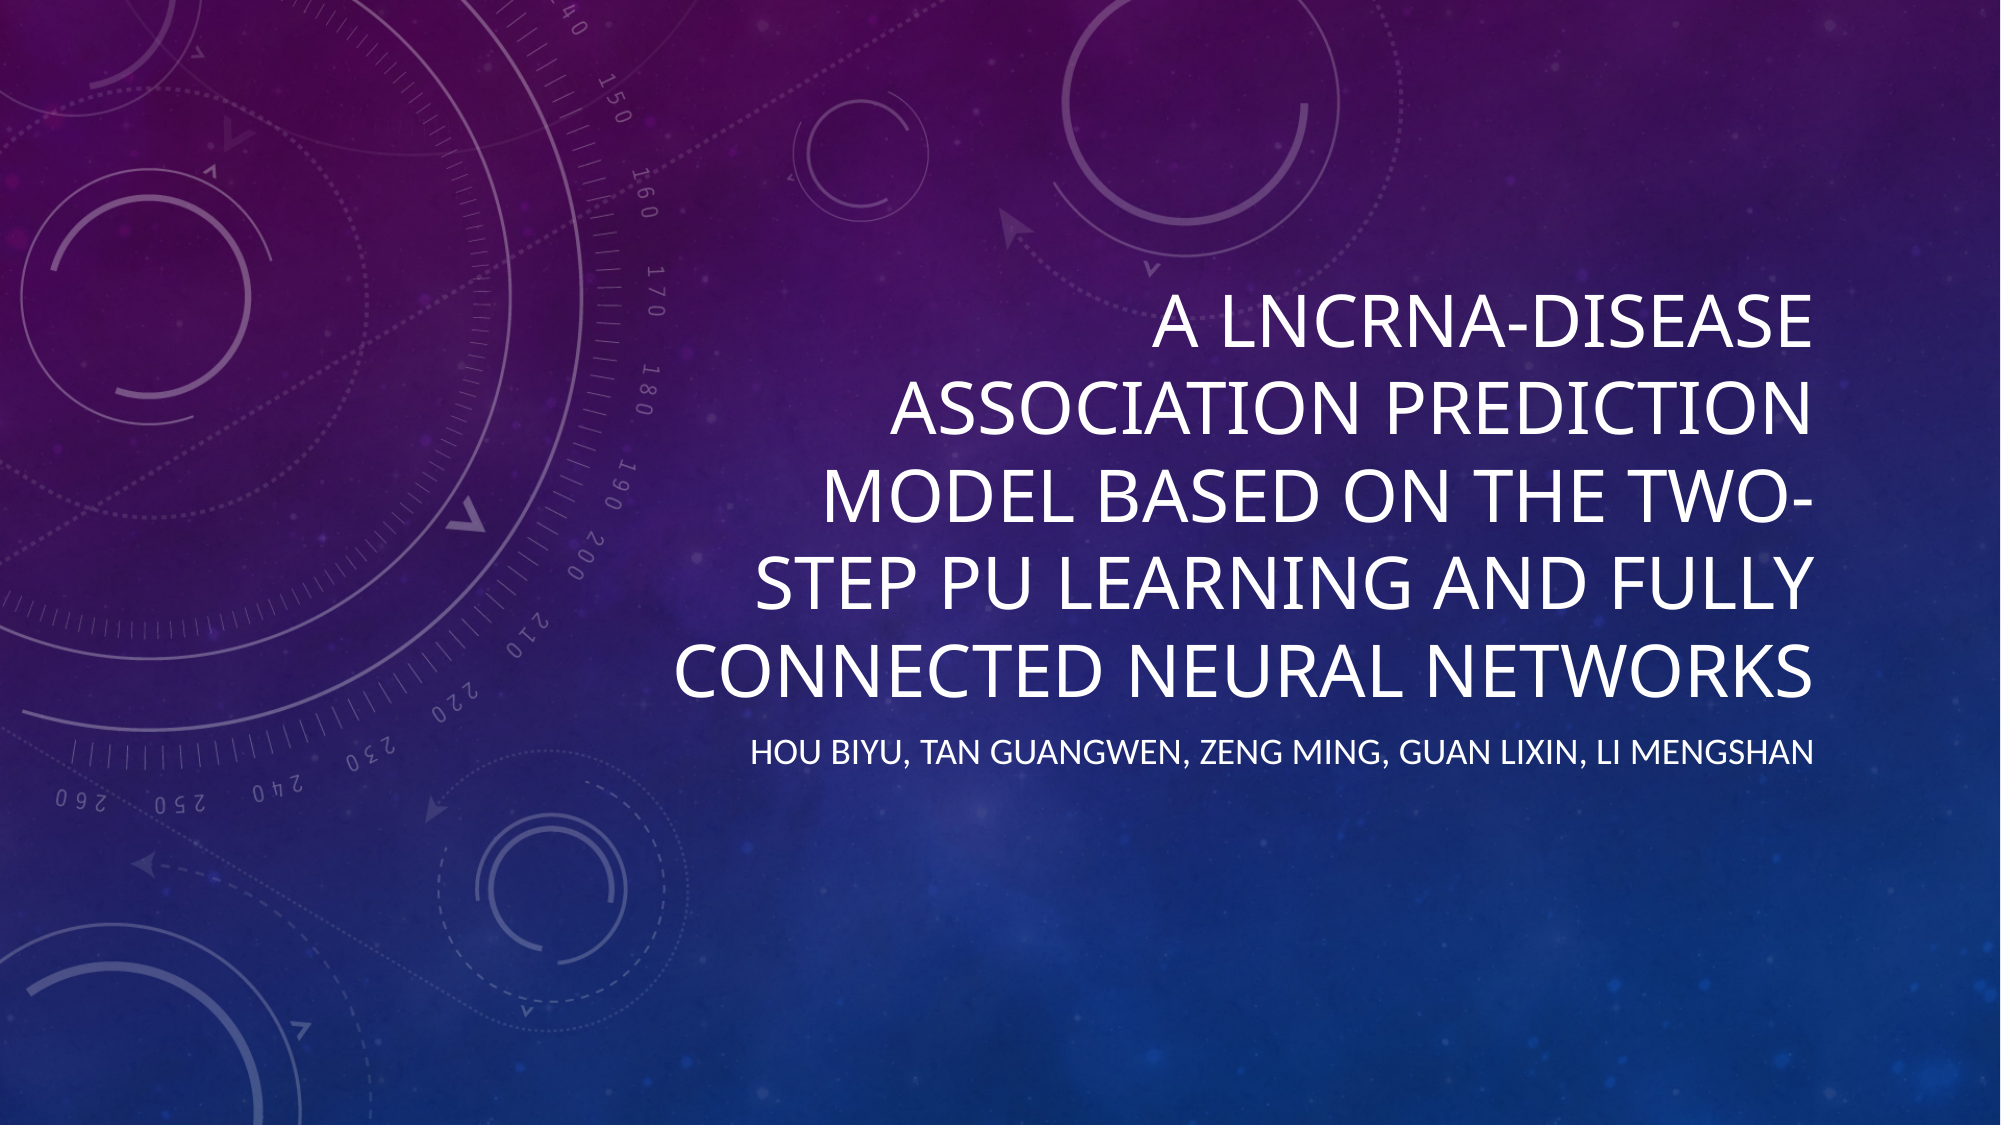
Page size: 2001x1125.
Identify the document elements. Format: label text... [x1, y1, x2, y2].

title A lncRNA-disease association prediction model based on the two-step PU learning and fully connected neural networks [650, 322, 1831, 719]
picture [0, 0, 2001, 1125]
subtitle Hou Biyu, Tan GuangWen, Zeng Ming, Guan Lixin, Li Mengshan [650, 719, 1831, 950]
